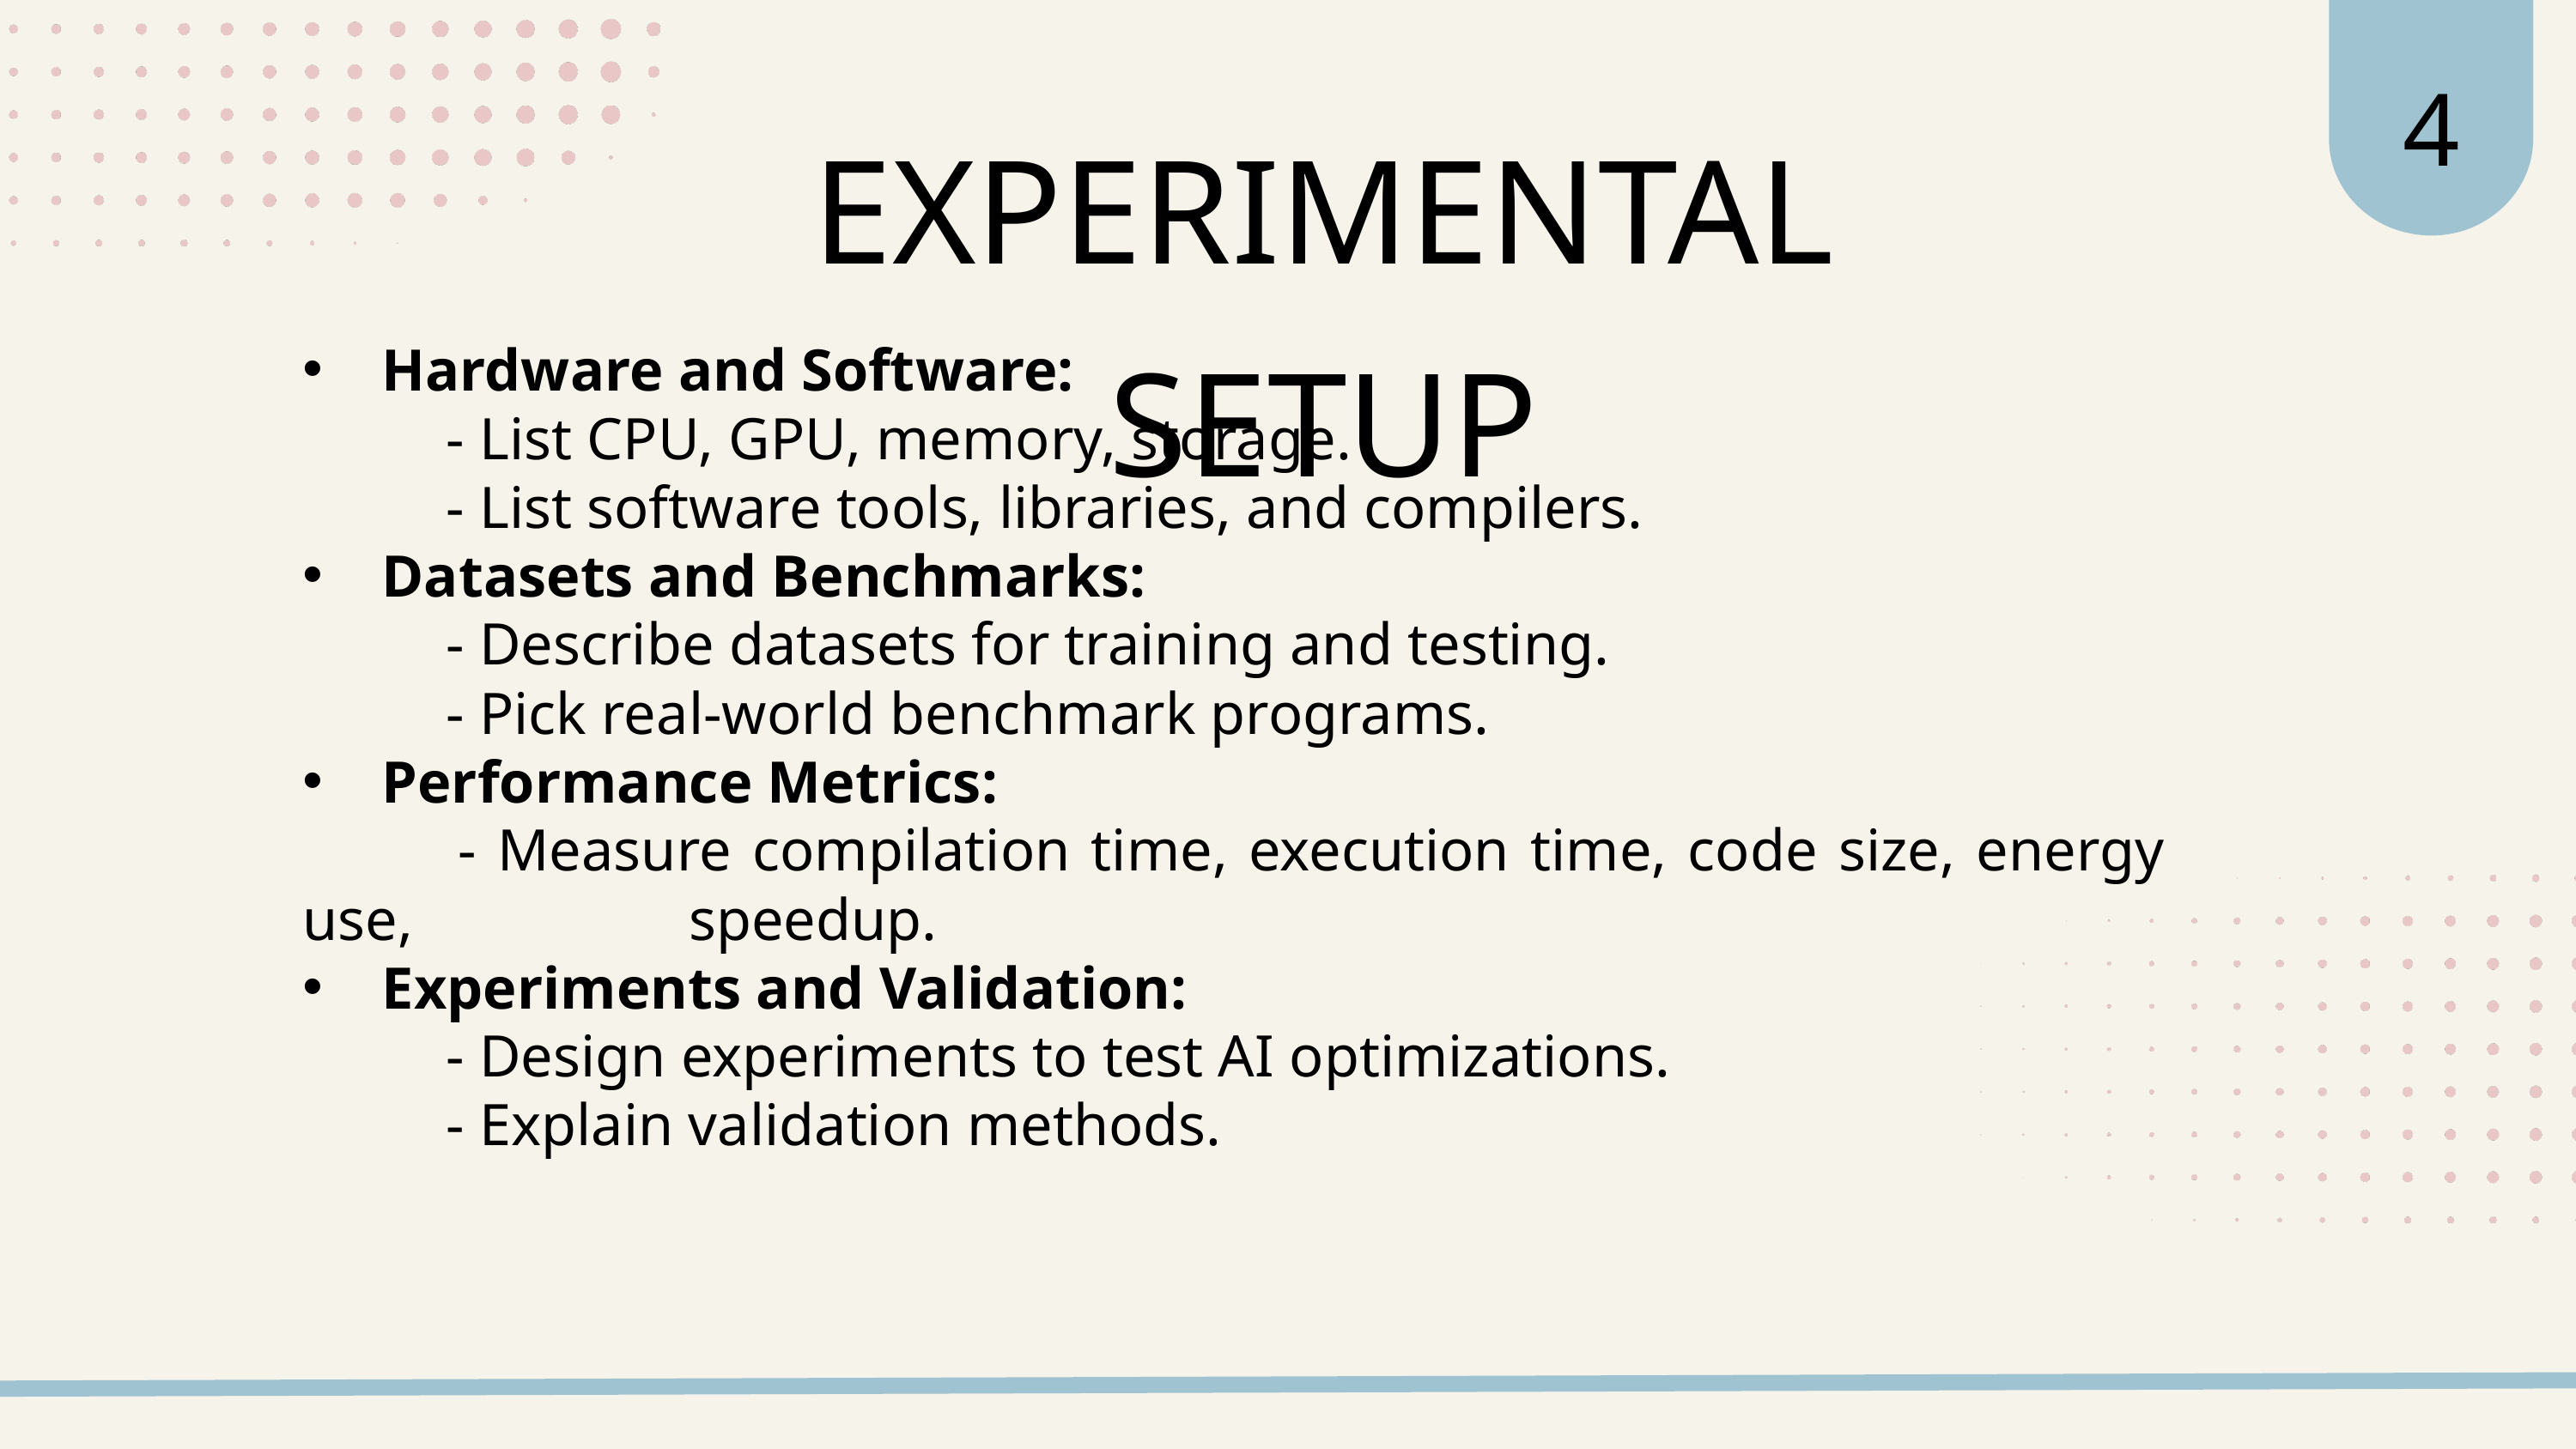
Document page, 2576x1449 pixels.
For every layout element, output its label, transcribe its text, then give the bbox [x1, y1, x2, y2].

text_box [1938, 874, 2576, 1223]
text_box EXPERIMENTAL SETUP [619, 73, 2029, 327]
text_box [2320, 0, 2542, 236]
text_box Hardware and Software: - List CPU, GPU, memory, storage. - List software tools, libraries, and compilers. Datasets and Benchmarks: - Describe datasets for training and testing. - Pick real-world benchmark programs. Performance Metrics: - Measure compilation time, execution time, code size, energy use, speedup. Experiments and Validation: - Design experiments to test AI optimizations. - Explain validation methods. [289, 327, 2179, 1164]
text_box [0, 0, 660, 246]
